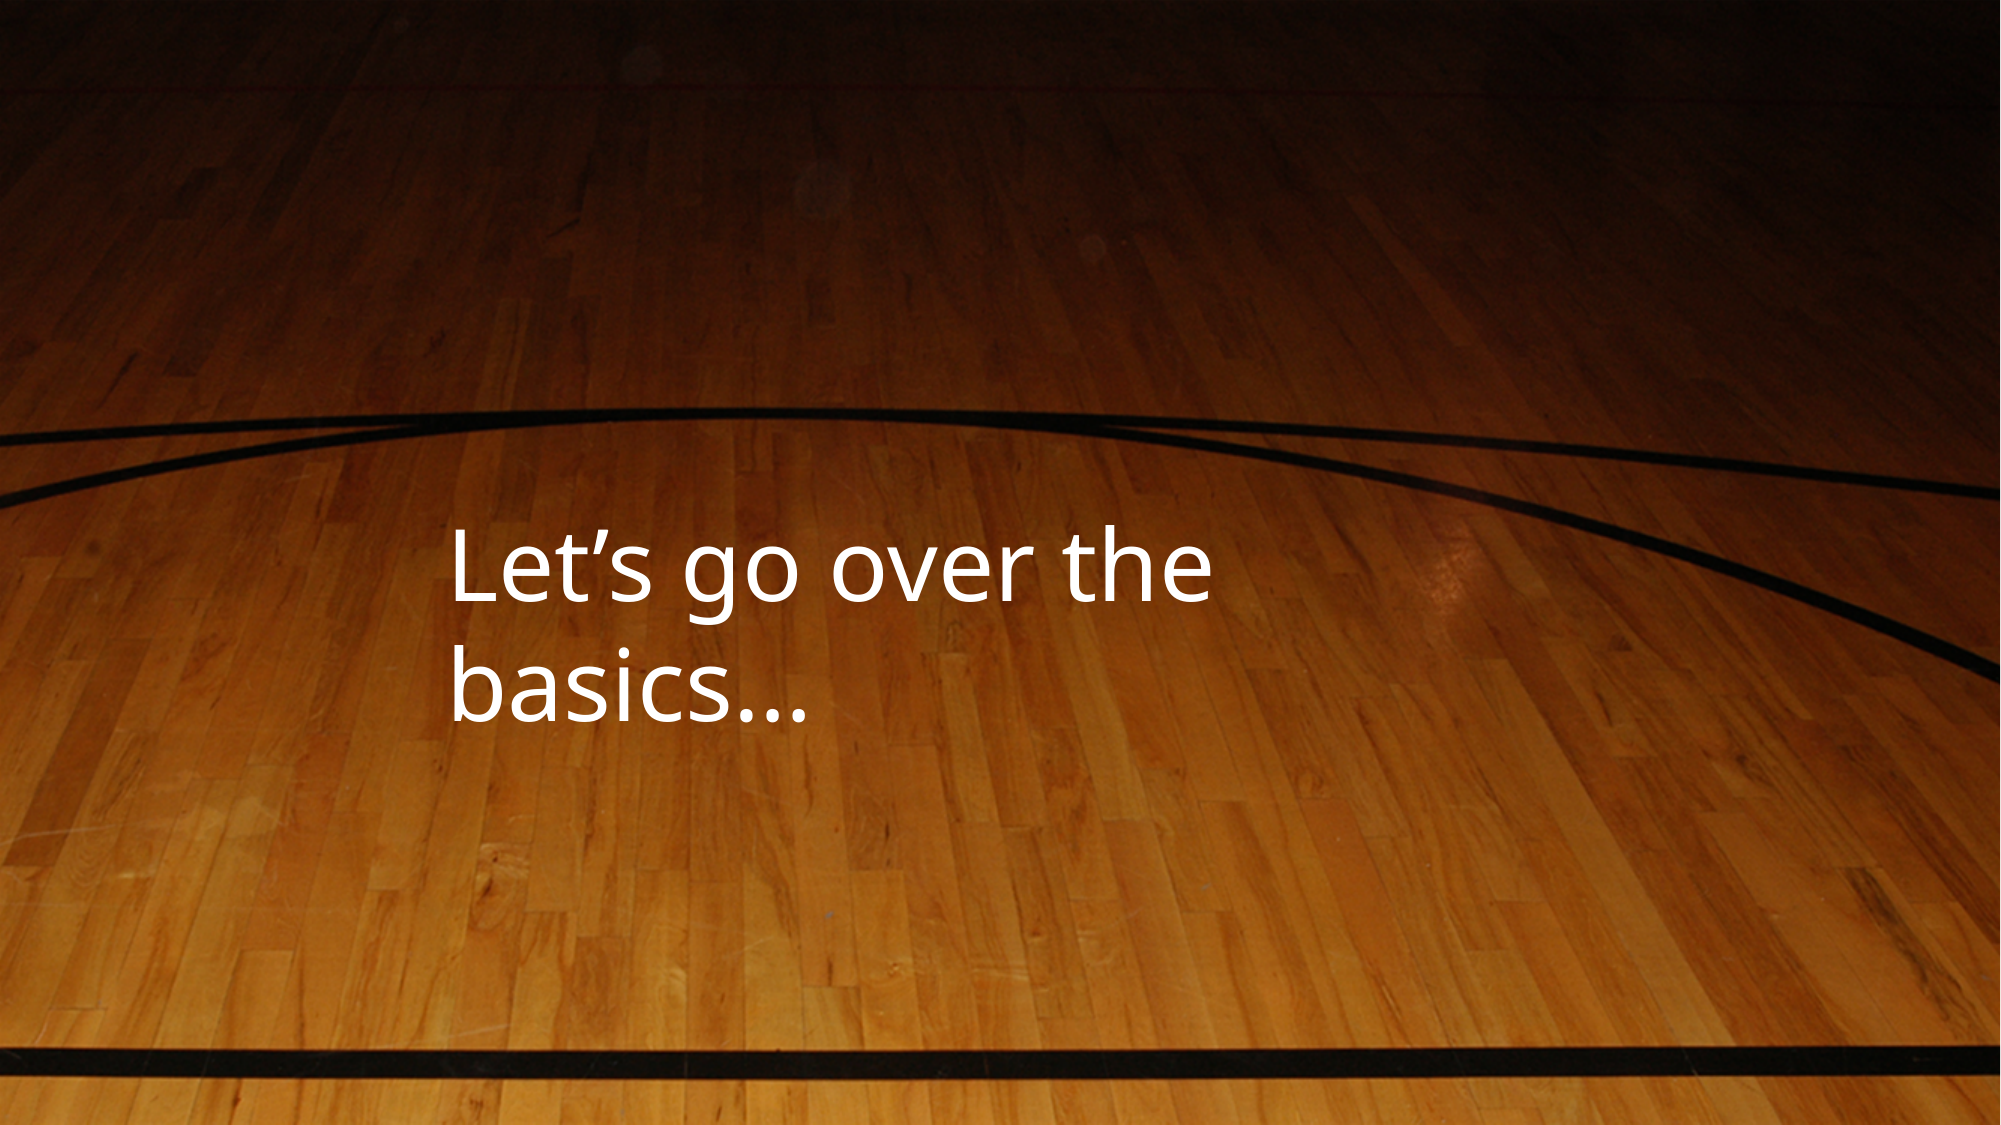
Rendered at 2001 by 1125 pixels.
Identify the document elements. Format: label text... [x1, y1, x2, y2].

picture [0, 0, 2001, 1125]
text_box Let’s go over the basics… [431, 494, 1569, 749]
